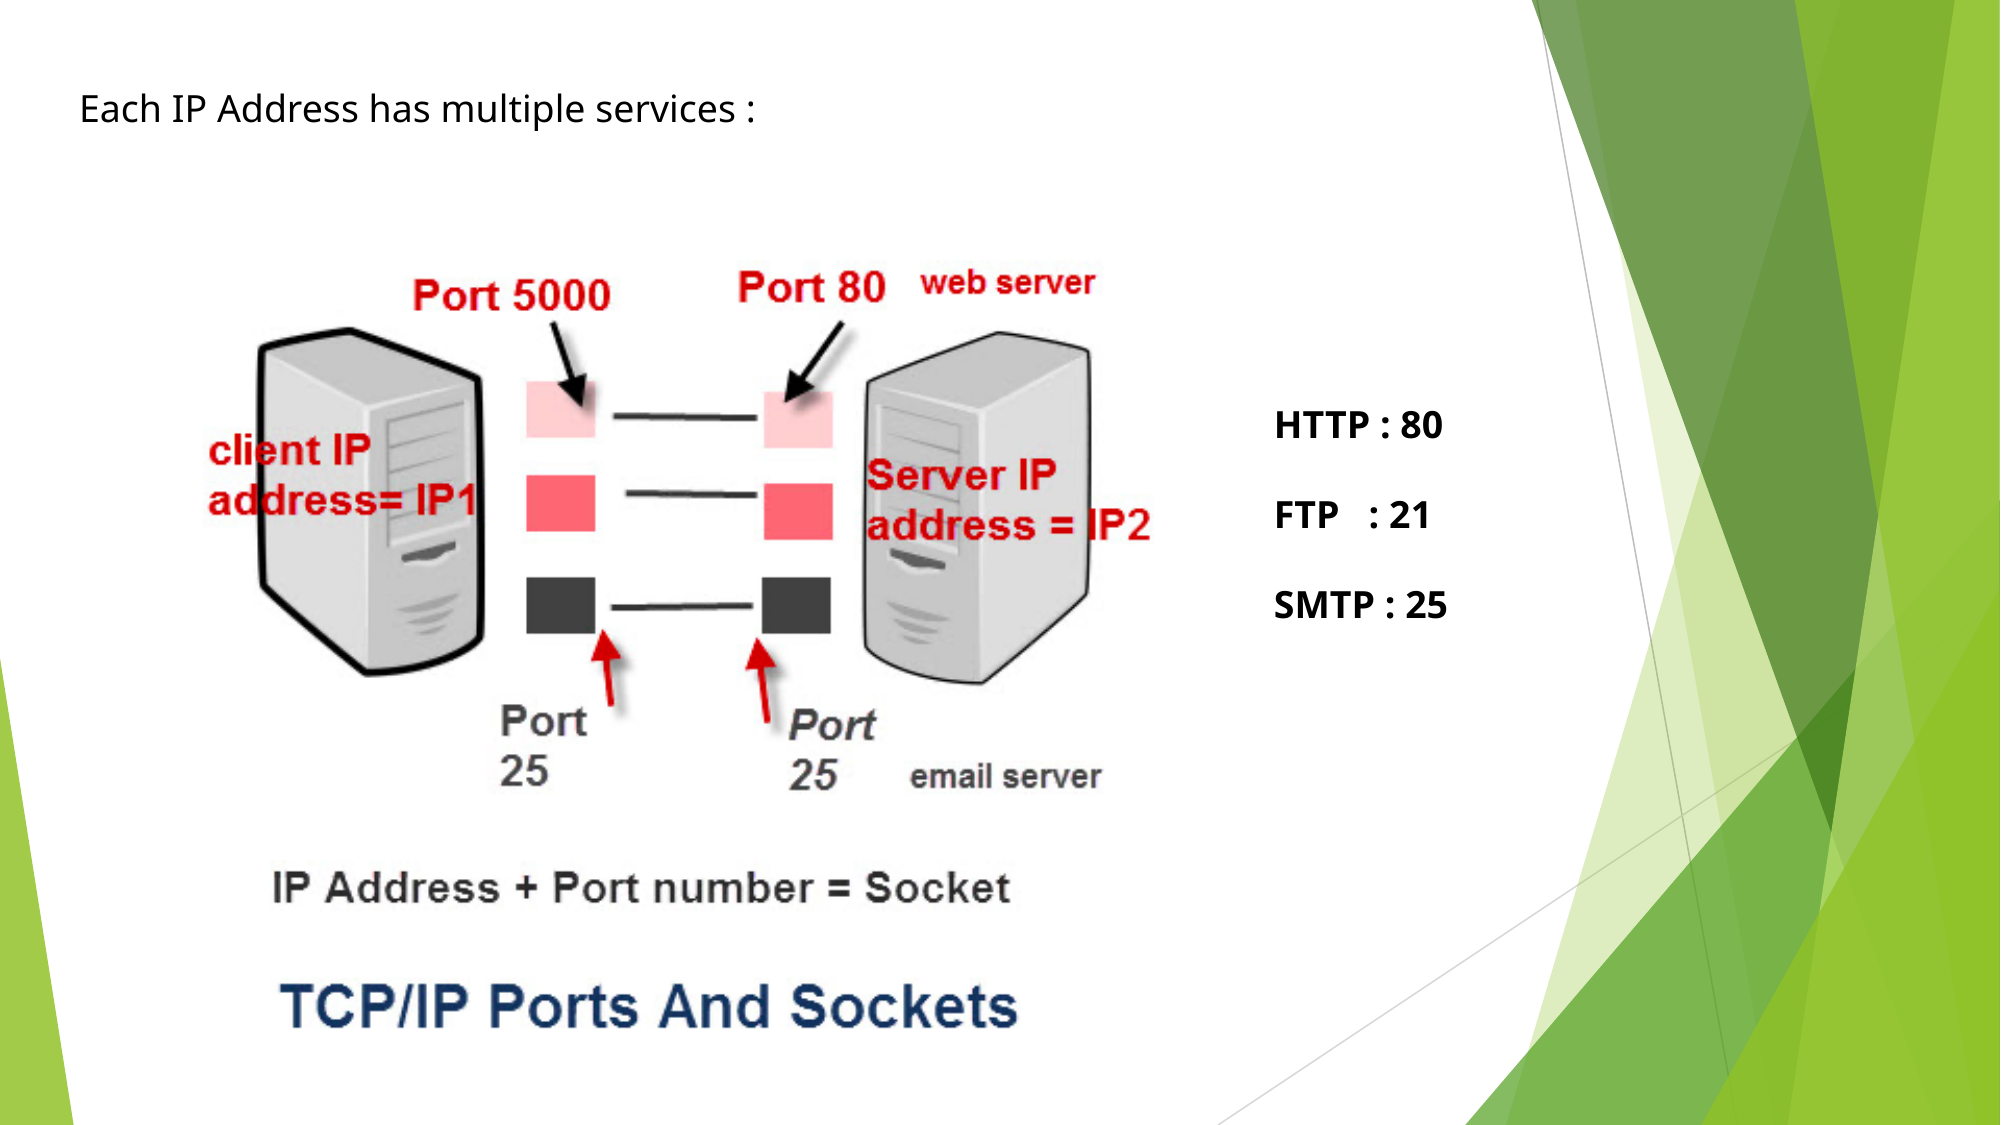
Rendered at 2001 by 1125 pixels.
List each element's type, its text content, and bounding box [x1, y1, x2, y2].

text_box HTTP : 80 FTP : 21 SMTP : 25 [1258, 348, 1557, 622]
picture [153, 188, 1247, 1096]
text_box Each IP Address has multiple services : [64, 77, 760, 139]
